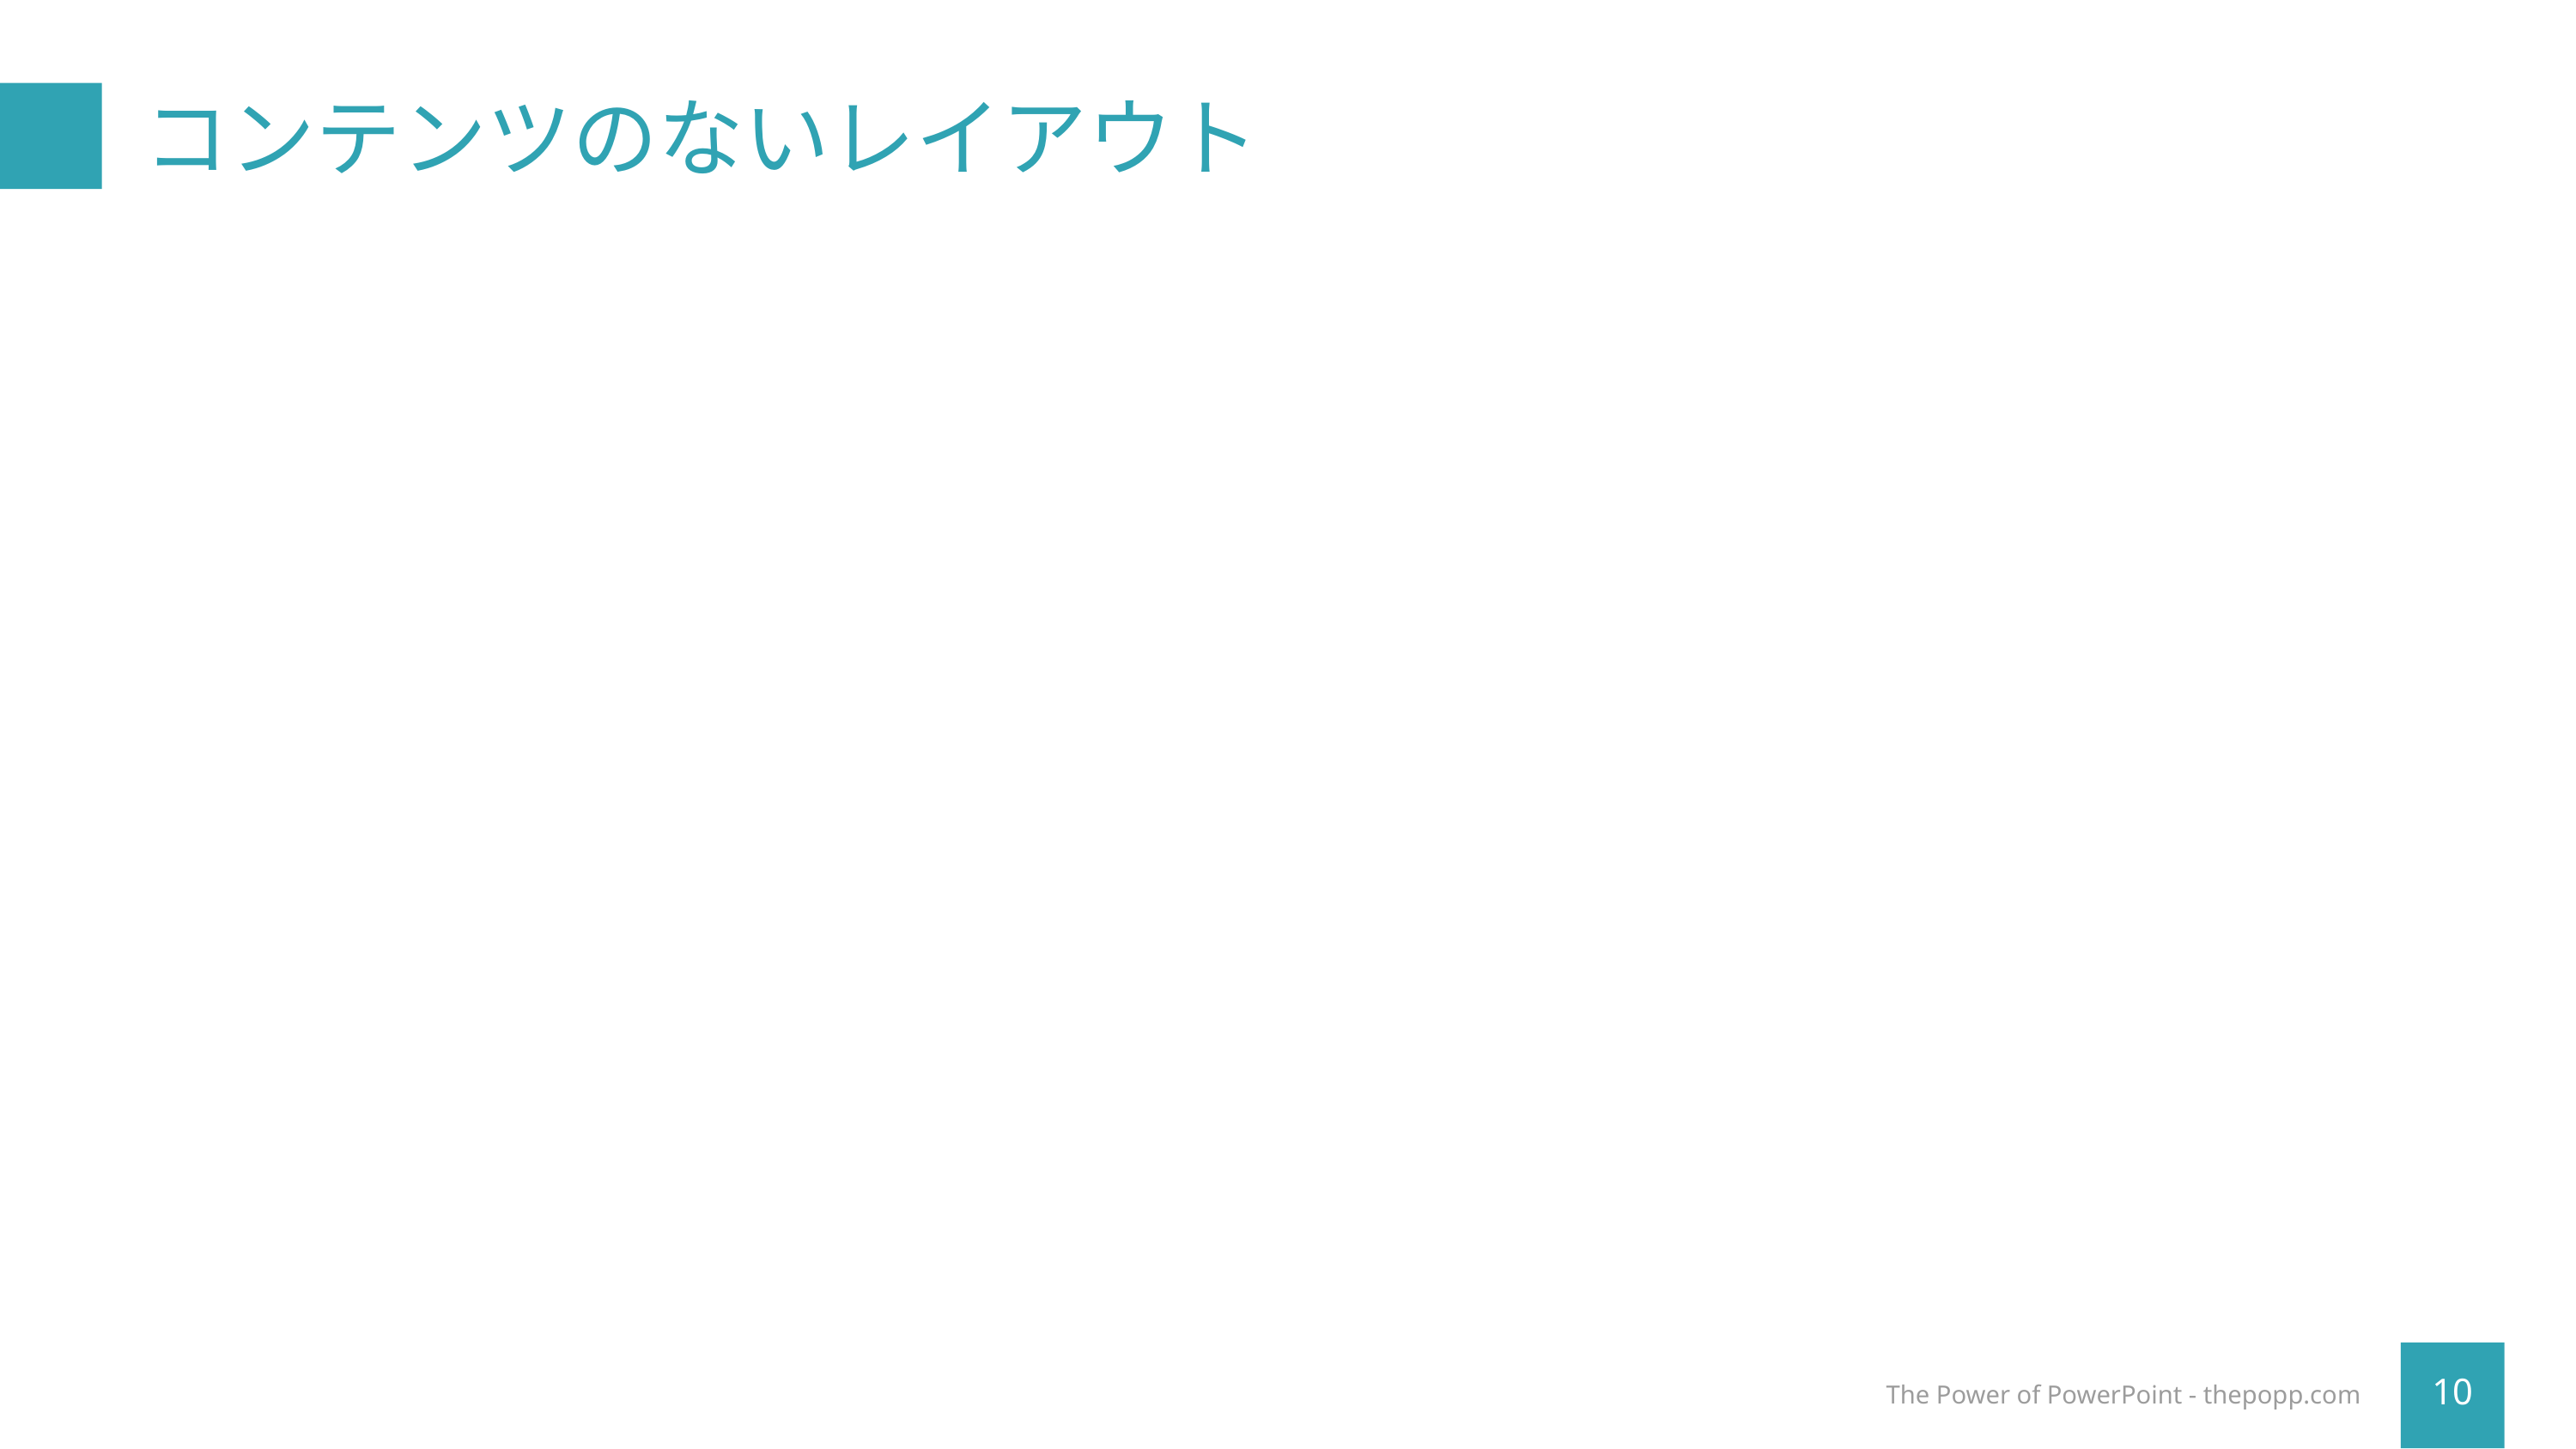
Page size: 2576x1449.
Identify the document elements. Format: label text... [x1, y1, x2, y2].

title コンテンツのないレイアウト [131, 66, 2482, 219]
footer The Power of PowerPoint - thepopp.com [1504, 1355, 2374, 1433]
slide_number 10 [2400, 1355, 2505, 1433]
